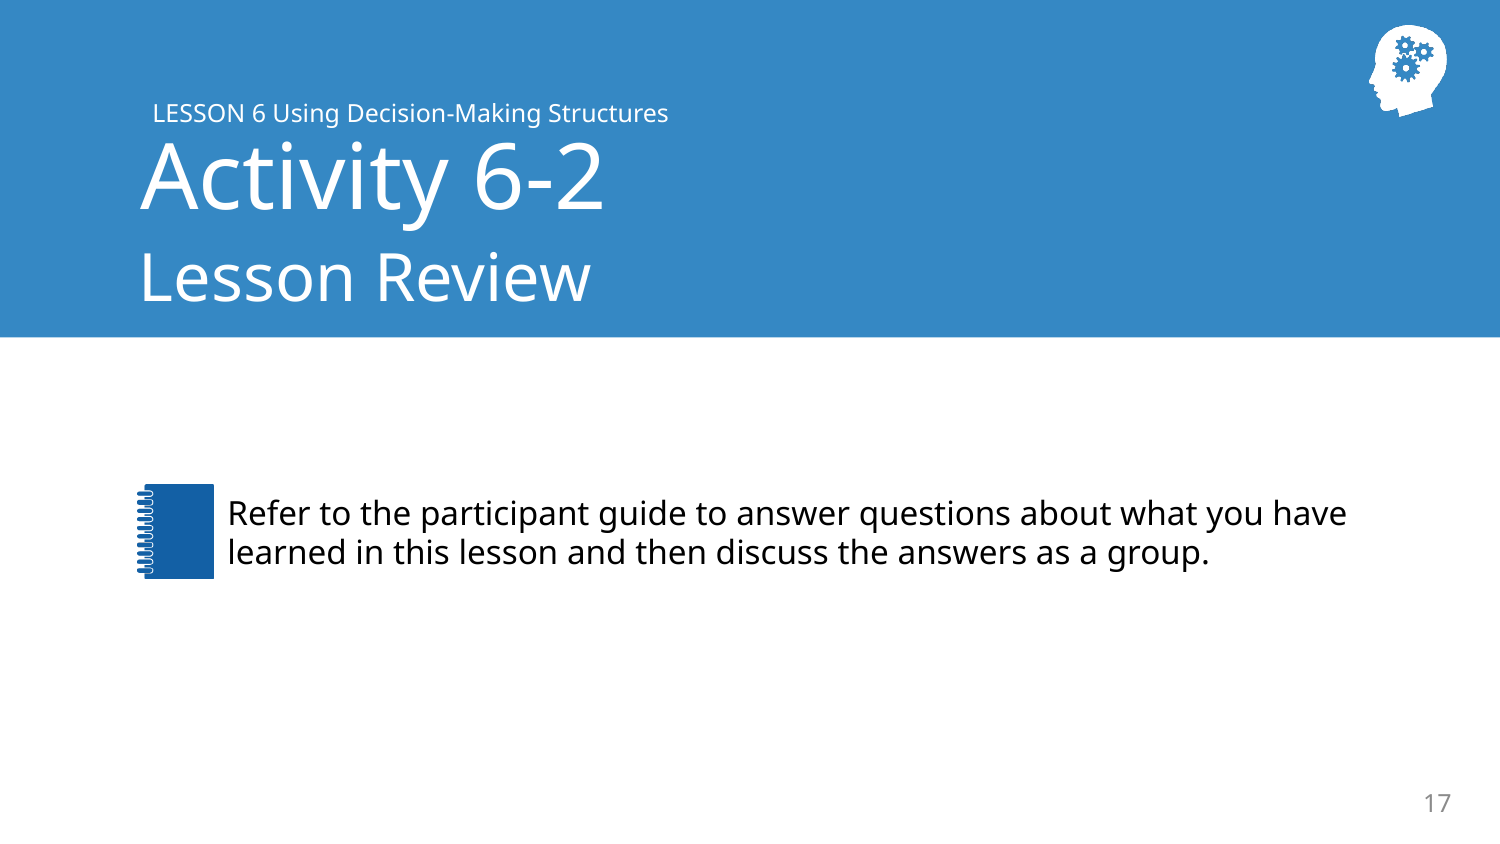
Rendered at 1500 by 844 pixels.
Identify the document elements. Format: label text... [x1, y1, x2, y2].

text_box Refer to the participant guide to answer questions about what you have learned in this lesson and then discuss the answers as a group. [137, 484, 1422, 682]
list Activity 6-2 [125, 131, 1475, 238]
picture [1369, 25, 1447, 117]
picture [137, 484, 214, 579]
list Lesson Review [123, 236, 1474, 322]
slide_number 17 [1400, 782, 1475, 828]
